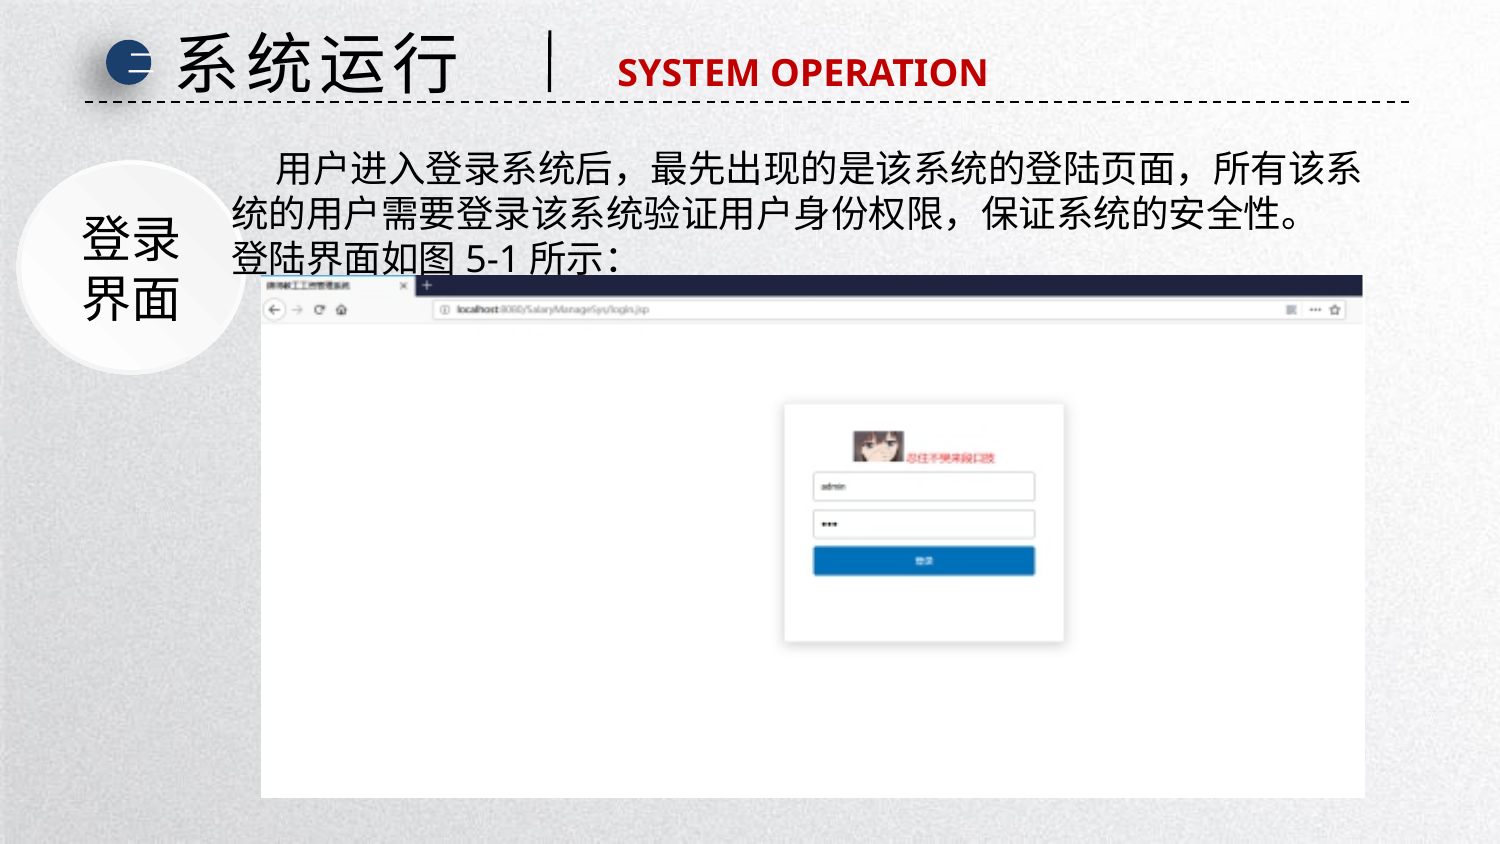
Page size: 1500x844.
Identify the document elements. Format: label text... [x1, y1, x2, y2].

text_box SYSTEM OPERATION [602, 41, 1004, 102]
text_box 用户进入登录系统后，最先出现的是该系统的登陆页面，所有该系统的用户需要登录该系统验证用户身份权限，保证系统的安全性。 登陆界面如图5-1所示： [216, 137, 1391, 288]
picture [0, 0, 1500, 844]
text_box 系统运行 [158, 103, 474, 109]
text_box 系统运行 [158, 14, 474, 102]
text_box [16, 160, 247, 375]
text_box 二 [105, 38, 153, 86]
